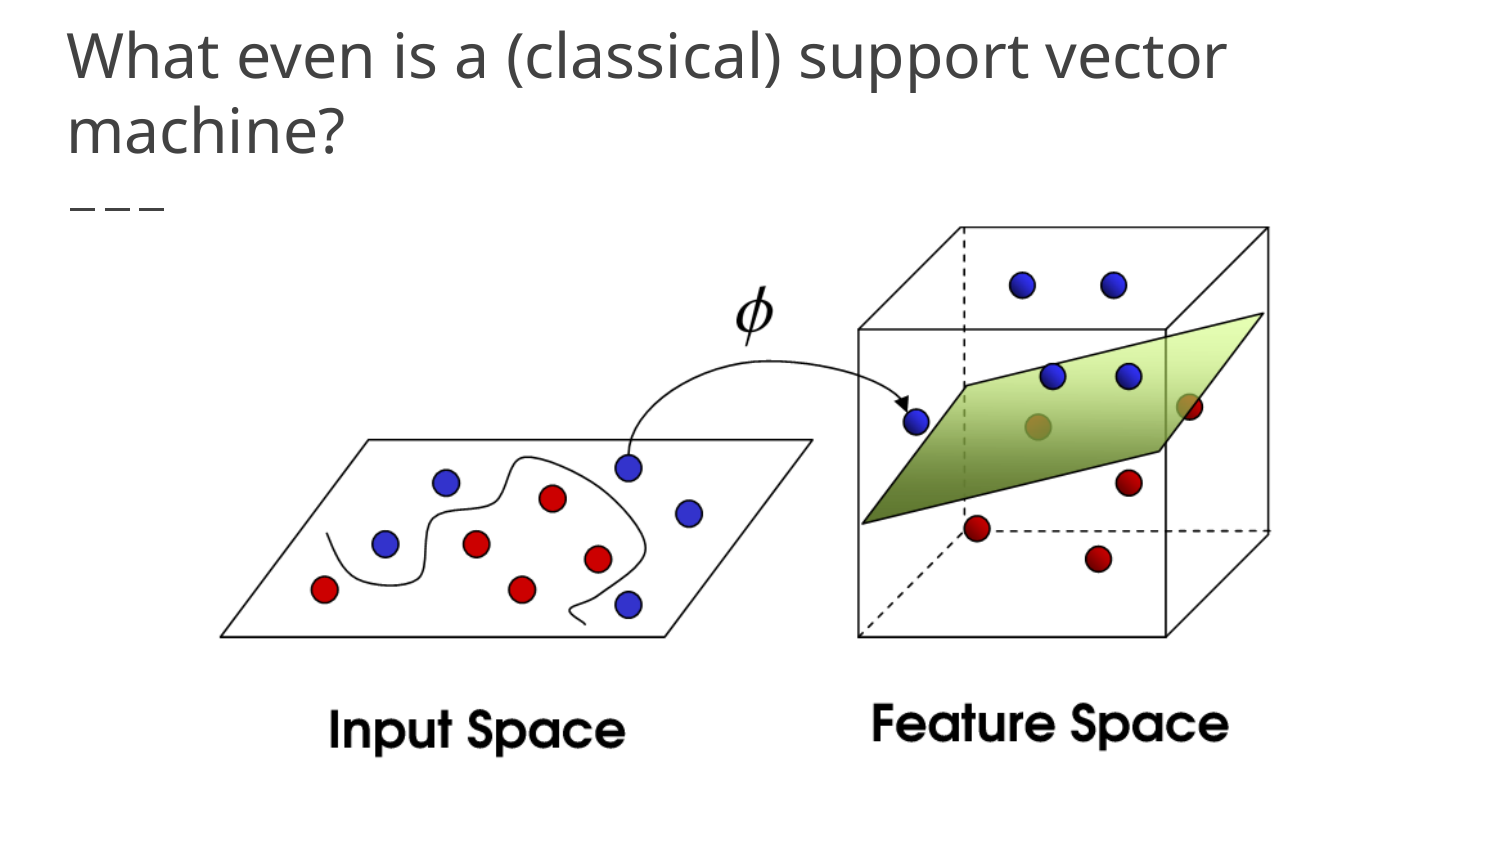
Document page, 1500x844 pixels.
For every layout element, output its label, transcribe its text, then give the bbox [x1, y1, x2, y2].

picture [189, 179, 1311, 807]
title What even is a (classical) support vector machine? [51, 61, 1449, 182]
